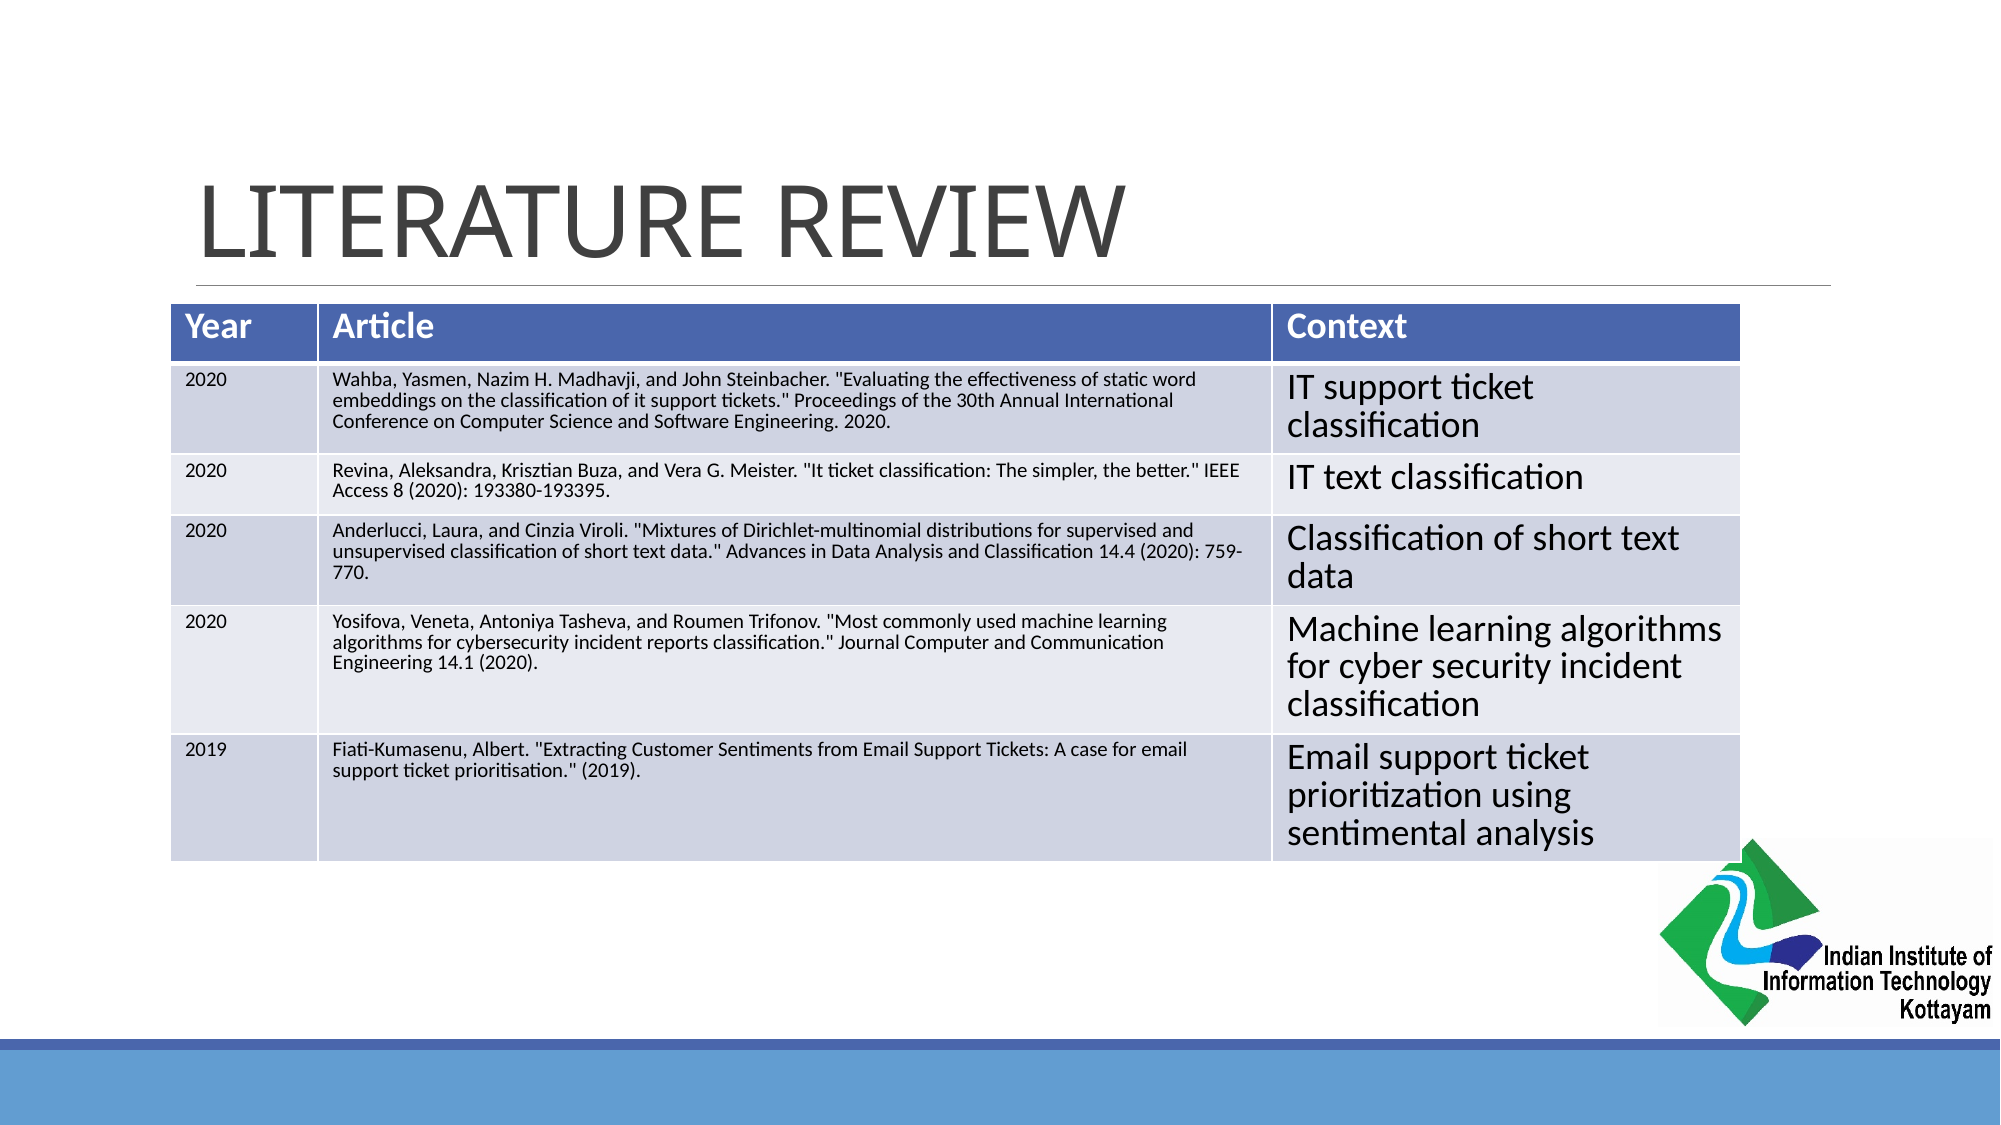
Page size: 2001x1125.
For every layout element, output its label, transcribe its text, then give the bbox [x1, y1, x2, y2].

table_header Article [319, 304, 1271, 361]
table_header Context [1273, 304, 1740, 361]
table_cell Wahba, Yasmen, Nazim H. Madhavji, and John Steinbacher. "Evaluating the effectiveness of static word embeddings on the classification of it support tickets." Proceedings of the 30th Annual International Conference on Computer Science and Software Engineering. 2020. [319, 366, 1271, 453]
table_cell 2020 [171, 455, 317, 514]
table_cell 2020 [171, 606, 317, 733]
table_cell Classification of short text data [1273, 516, 1740, 605]
table_cell Anderlucci, Laura, and Cinzia Viroli. "Mixtures of Dirichlet-multinomial distributions for supervised and unsupervised classification of short text data." Advances in Data Analysis and Classification 14.4 (2020): 759-770. [319, 516, 1271, 605]
table_cell Email support ticket prioritization using sentimental analysis [1273, 735, 1740, 861]
table_cell 2020 [171, 366, 317, 453]
table_cell 2020 [171, 516, 317, 605]
table_cell IT text classification [1273, 455, 1740, 514]
table_cell Revina, Aleksandra, Krisztian Buza, and Vera G. Meister. "It ticket classification: The simpler, the better." IEEE Access 8 (2020): 193380-193395. [319, 455, 1271, 514]
table_cell 2019 [171, 735, 317, 861]
title LITERATURE REVIEW [180, 47, 1830, 285]
table_cell Fiati-Kumasenu, Albert. "Extracting Customer Sentiments from Email Support Tickets: A case for email support ticket prioritisation." (2019). [319, 735, 1271, 861]
table_cell Machine learning algorithms for cyber security incident classification [1273, 606, 1740, 733]
table_header Year [171, 304, 317, 361]
table_cell Yosifova, Veneta, Antoniya Tasheva, and Rоumen Trifonov. "Most commonly used machine learning algorithms for cybersecurity incident reports classification." Journal Computer and Communication Engineering 14.1 (2020). [319, 606, 1271, 733]
picture [1658, 838, 1993, 1027]
table_cell IT support ticket classification [1273, 366, 1740, 453]
